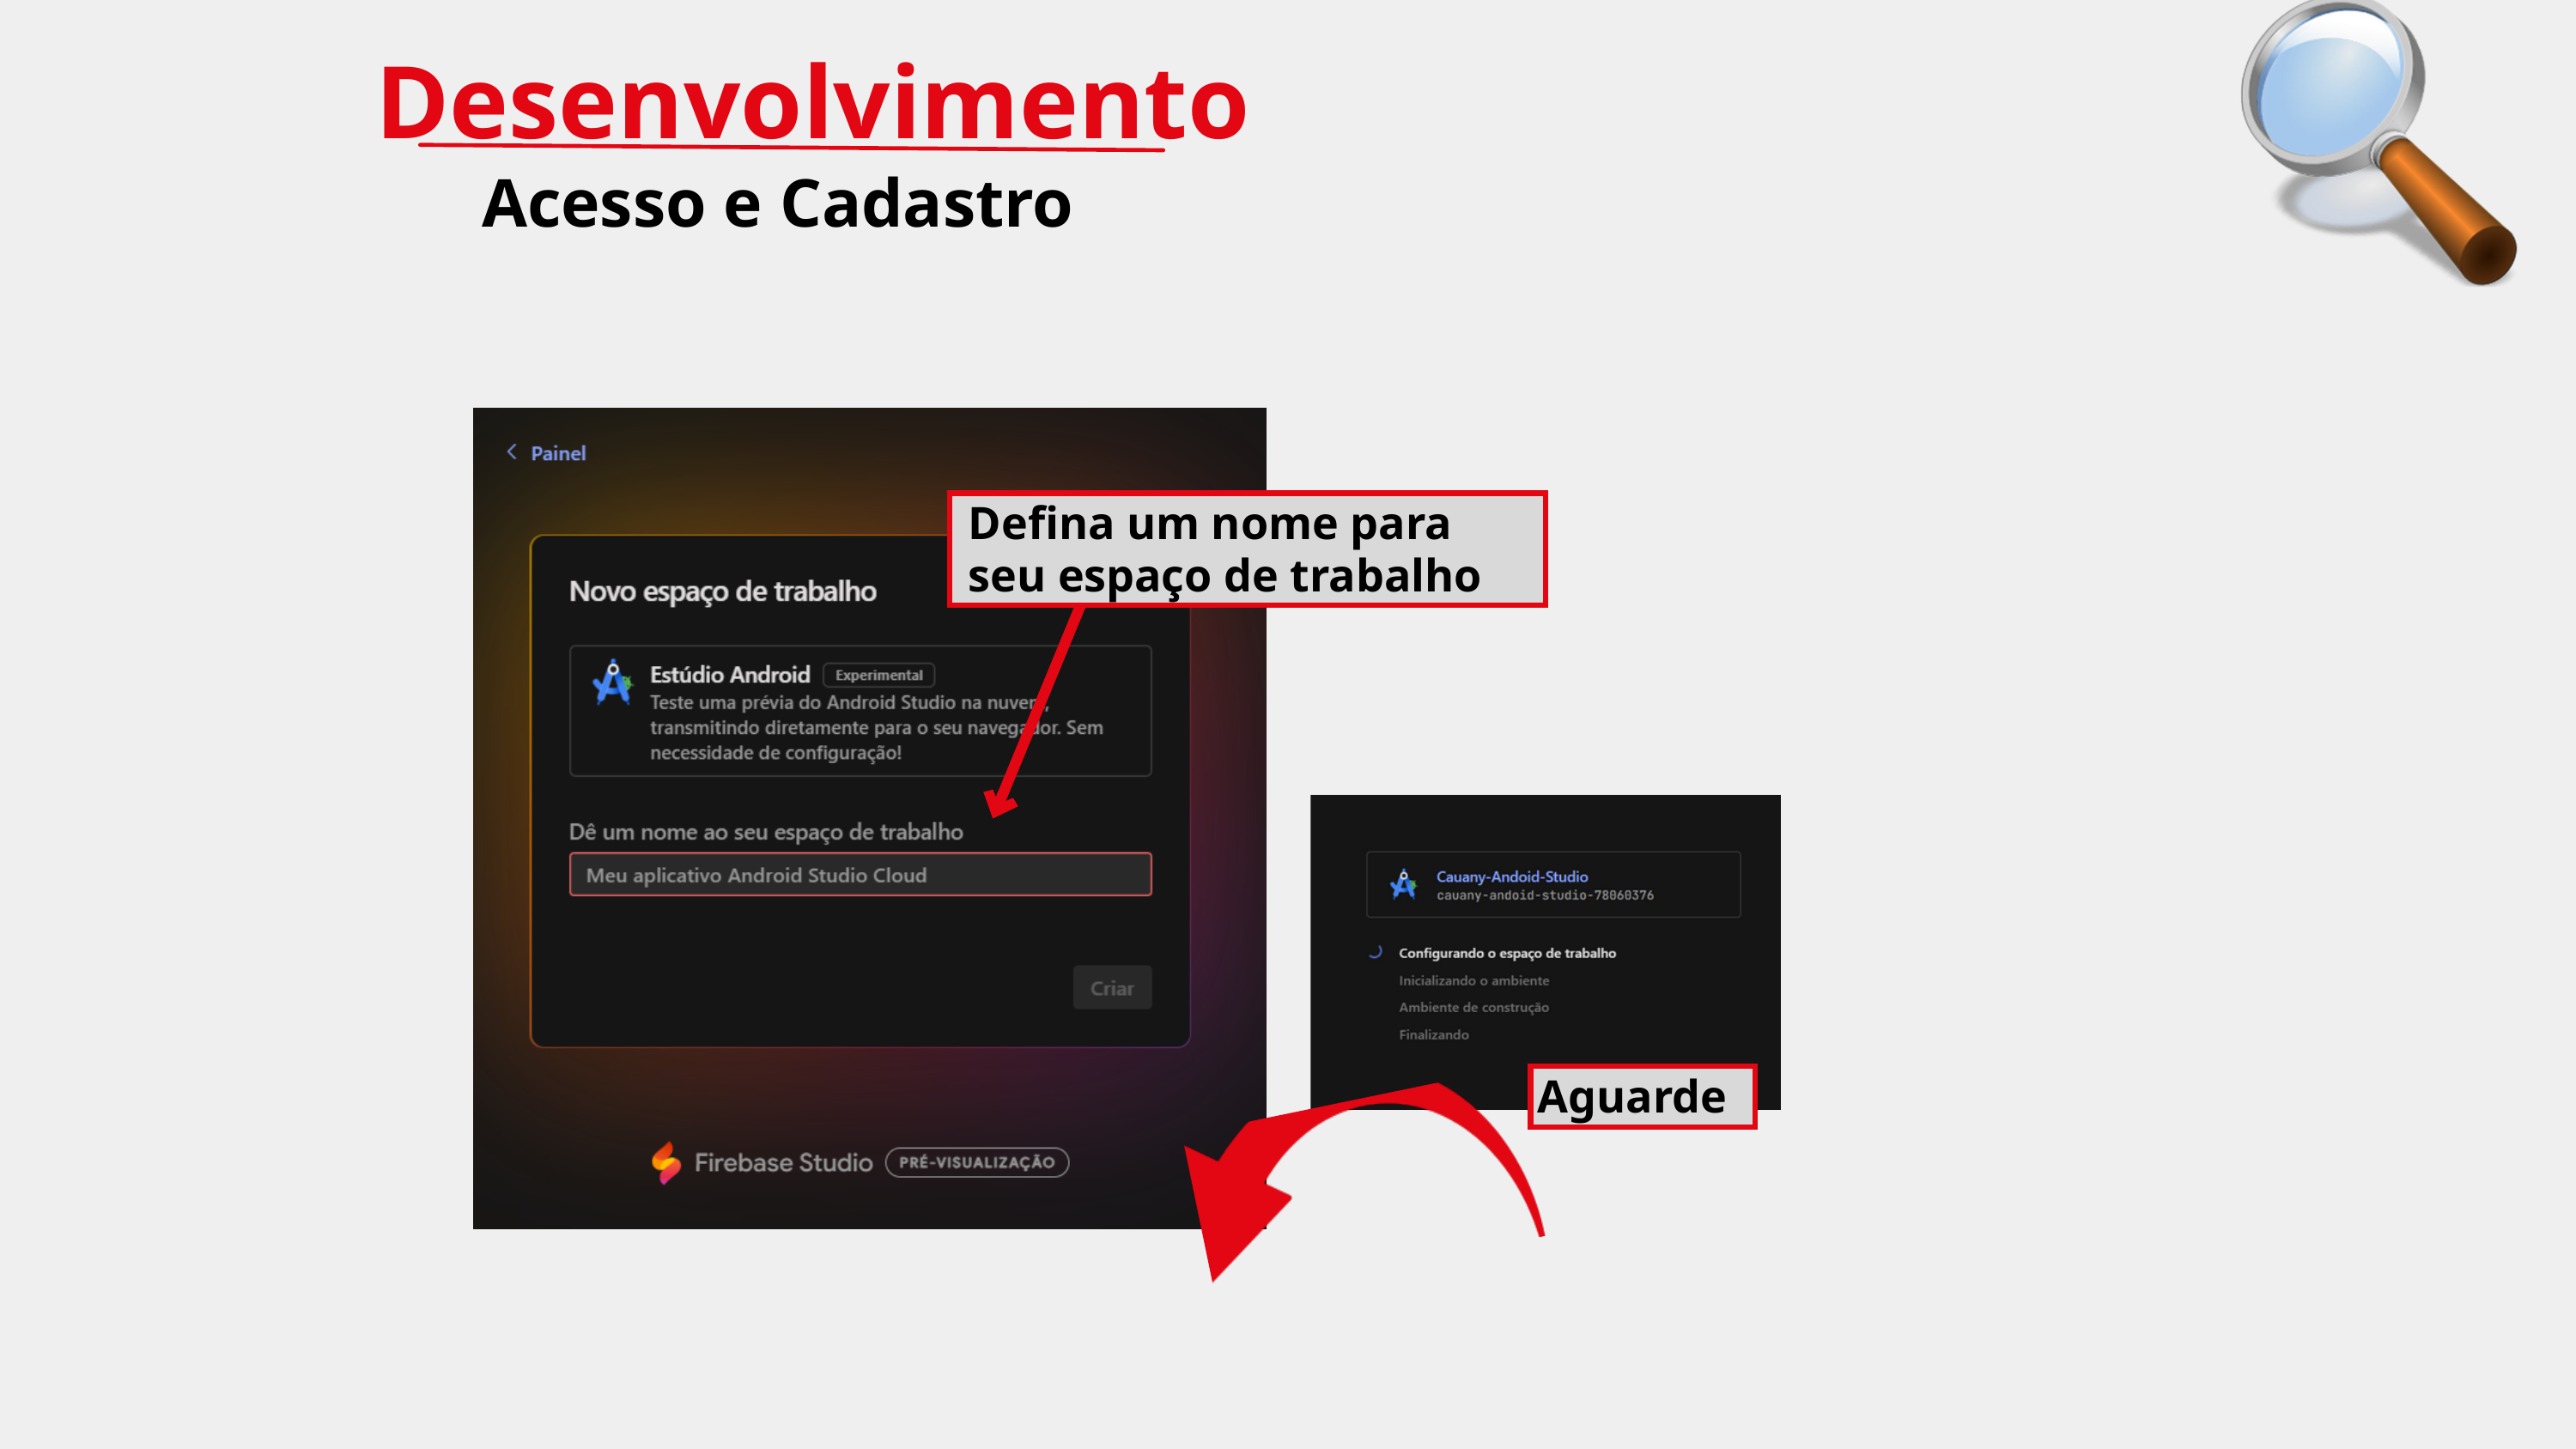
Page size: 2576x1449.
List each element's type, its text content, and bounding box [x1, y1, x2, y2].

text_box Desenvolvimento [375, 42, 1261, 160]
text_box Acesso e Cadastro [473, 161, 1083, 241]
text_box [2184, 0, 2576, 336]
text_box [949, 493, 1546, 605]
text_box [473, 408, 1267, 1229]
text_box [1310, 795, 1781, 1110]
text_box [1182, 1066, 1552, 1304]
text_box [1530, 1066, 1756, 1128]
